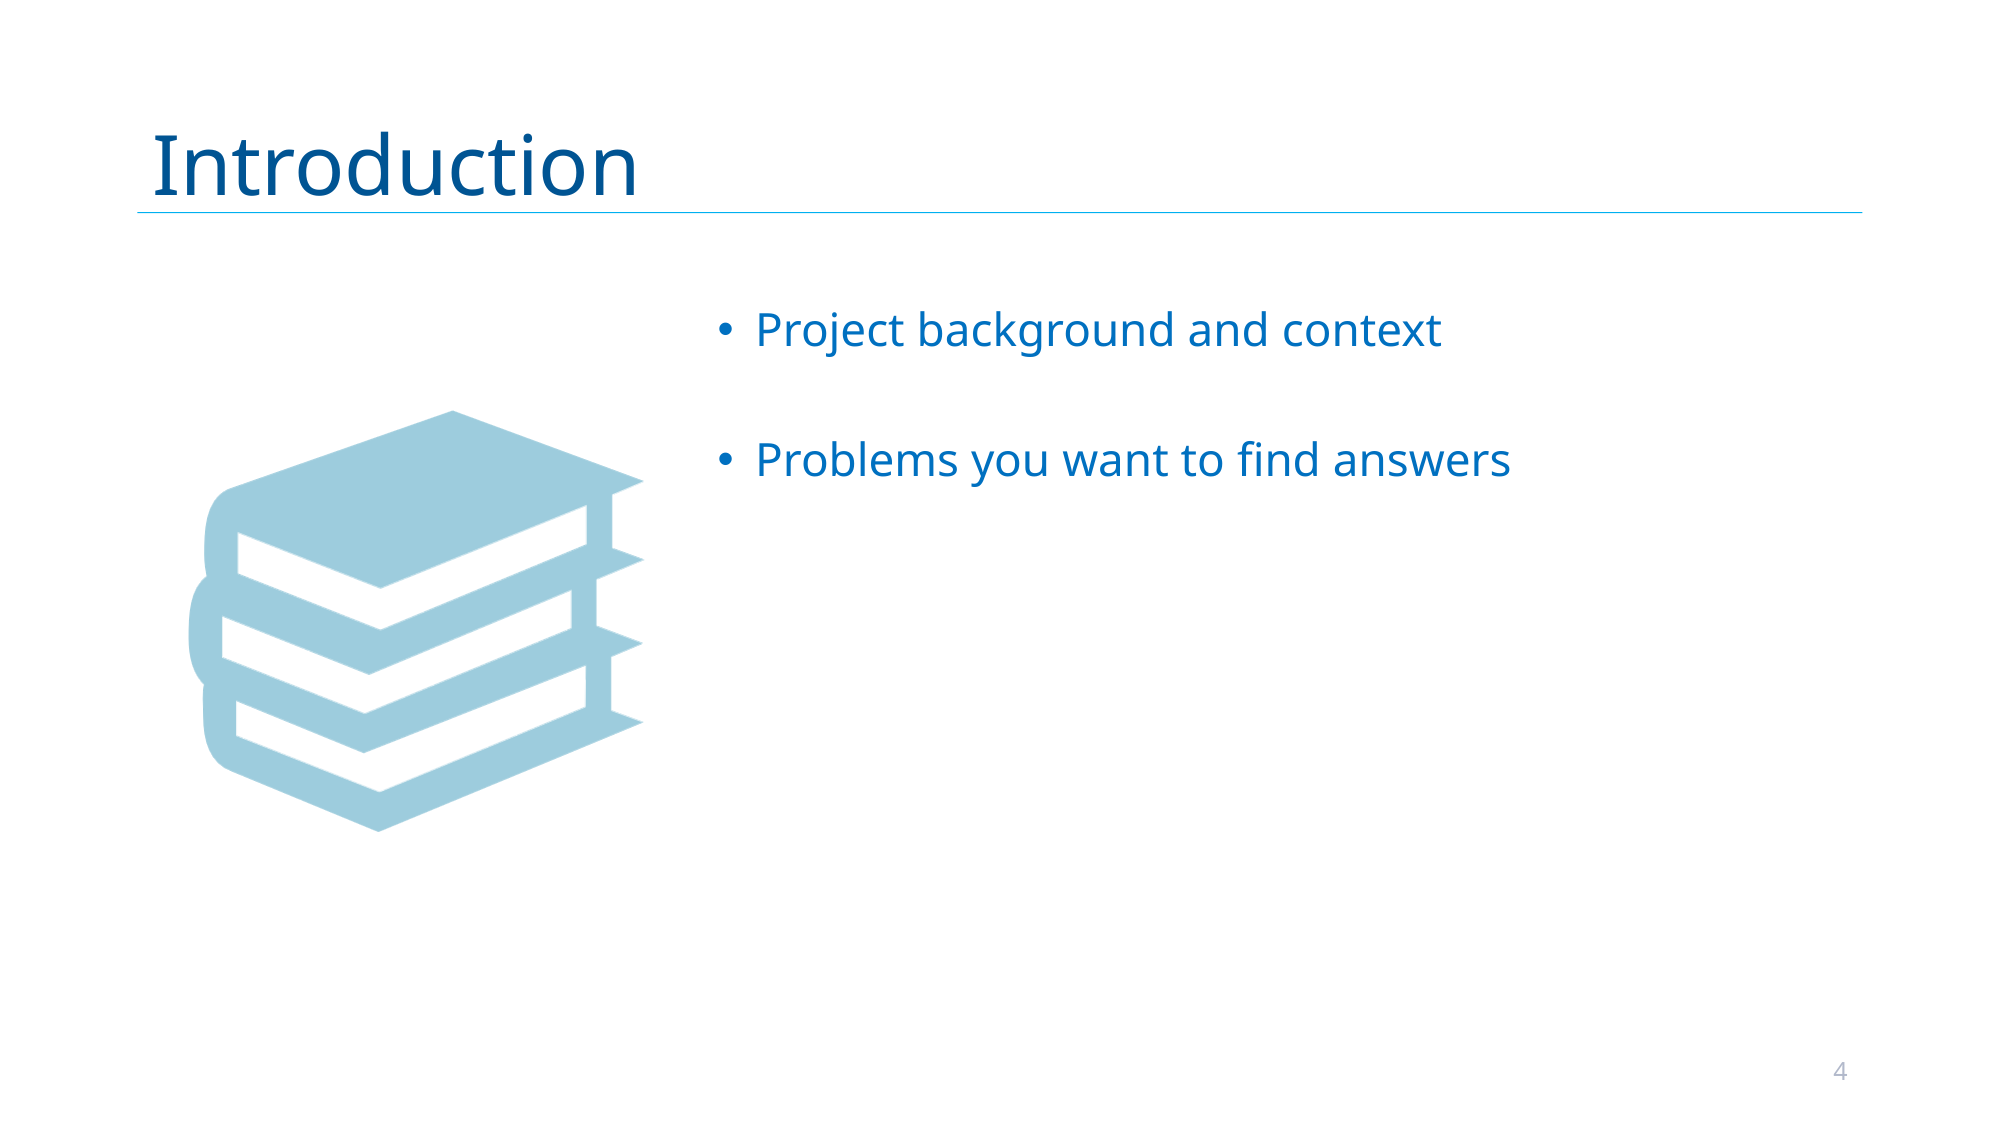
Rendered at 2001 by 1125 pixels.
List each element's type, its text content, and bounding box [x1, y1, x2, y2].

picture [162, 370, 665, 873]
text_box Introduction [137, 59, 1863, 278]
text_box Project background and context Problems you want to find answers [702, 299, 1863, 1014]
text_box <number> [1412, 1042, 1863, 1103]
